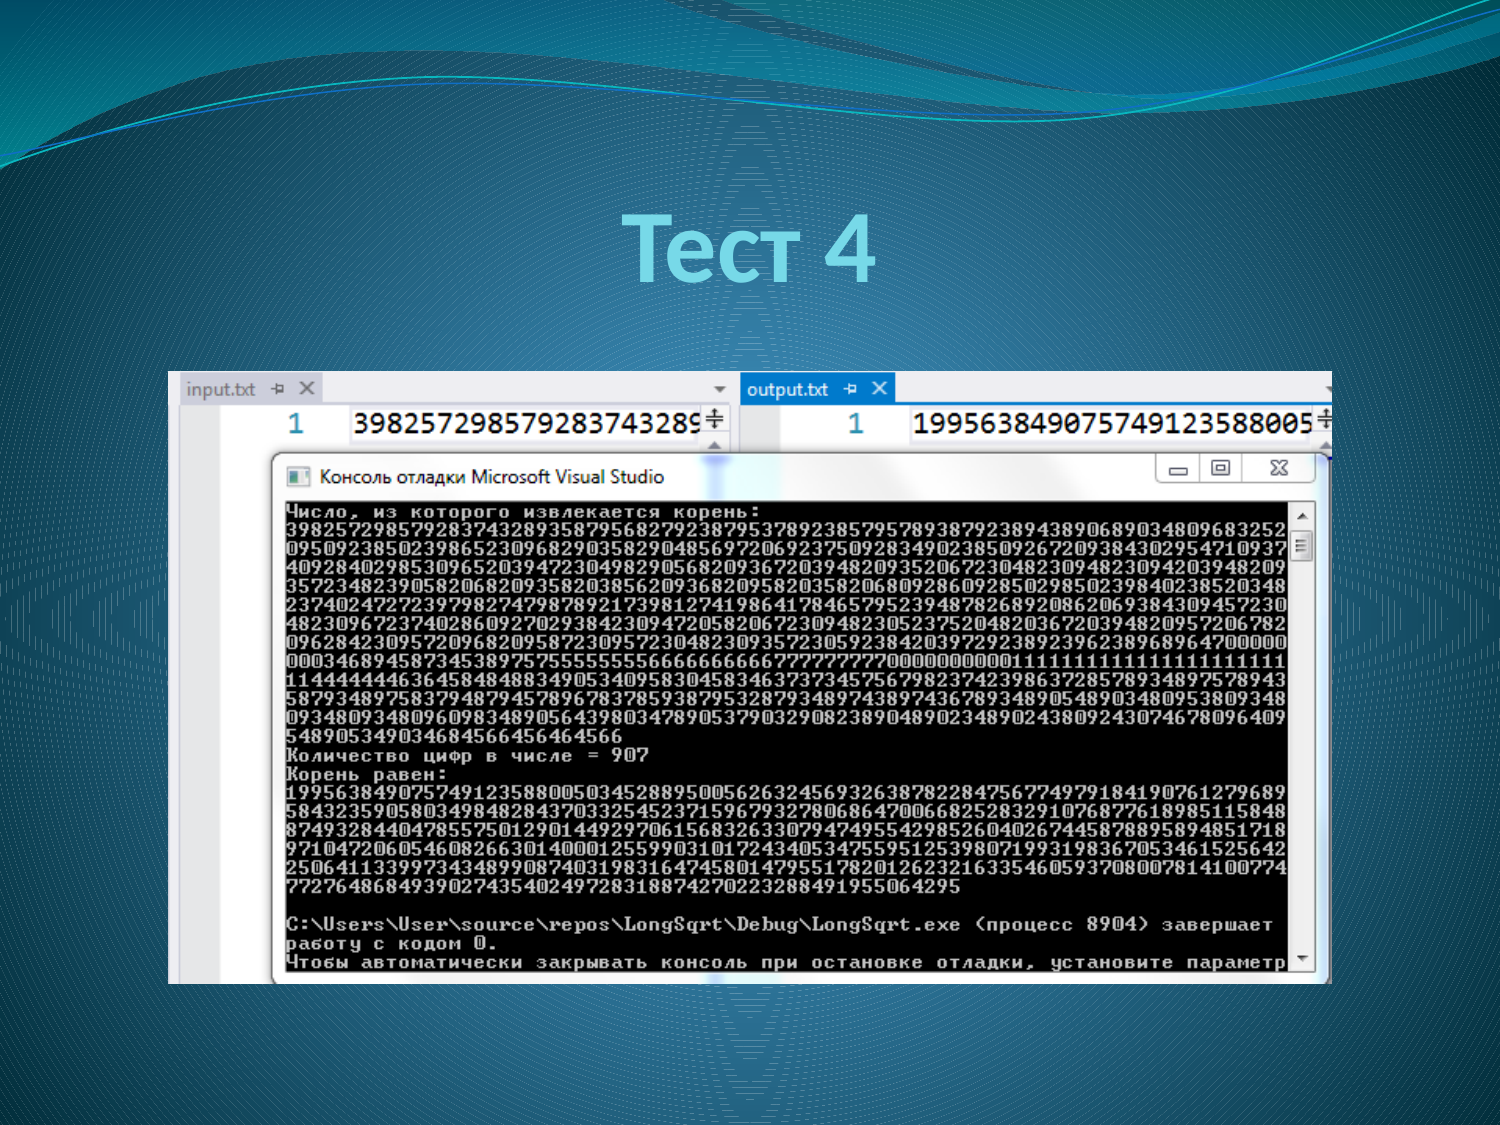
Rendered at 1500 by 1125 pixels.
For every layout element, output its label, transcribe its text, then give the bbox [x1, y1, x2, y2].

title Тест 4 [75, 115, 1425, 303]
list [168, 370, 1332, 984]
